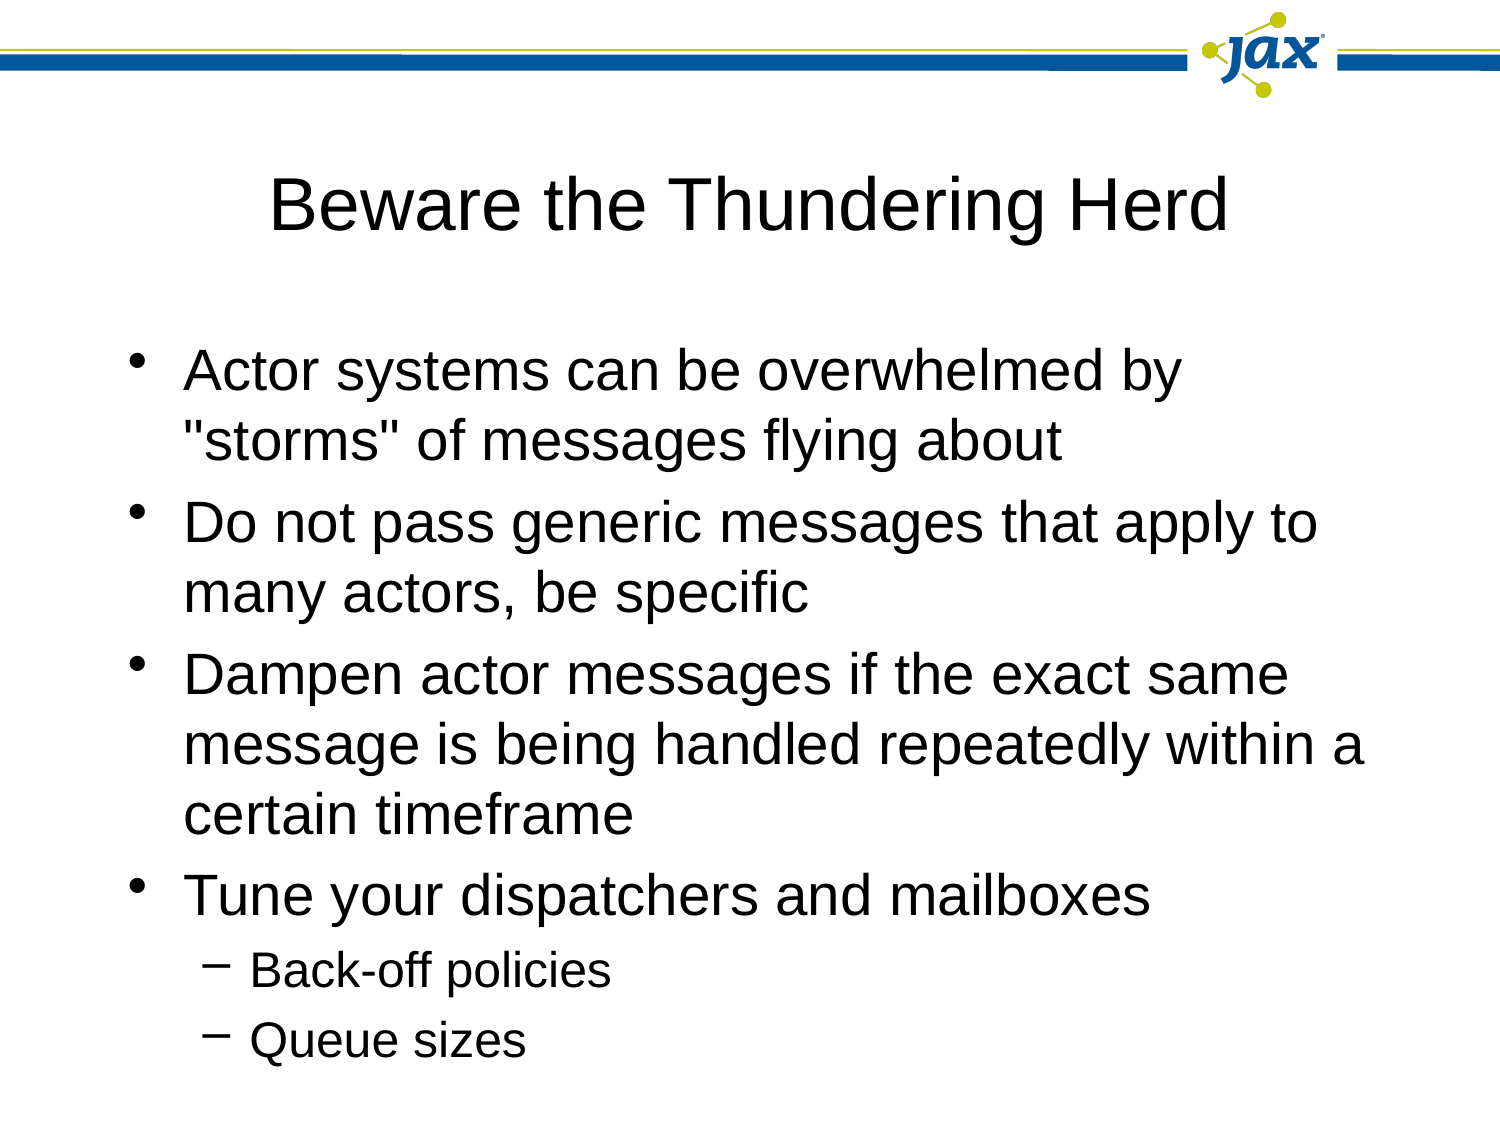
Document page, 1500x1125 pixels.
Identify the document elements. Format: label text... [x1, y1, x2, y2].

title Beware the Thundering Herd [112, 112, 1388, 288]
picture [1202, 12, 1325, 98]
list Actor systems can be overwhelmed by "storms" of messages flying about Do not pass generic messages that apply to many actors, be specific Dampen actor messages if the exact same message is being handled repeatedly within a certain timeframe Tune your dispatchers and mailboxes Back-off policies Queue sizes [112, 324, 1388, 1075]
